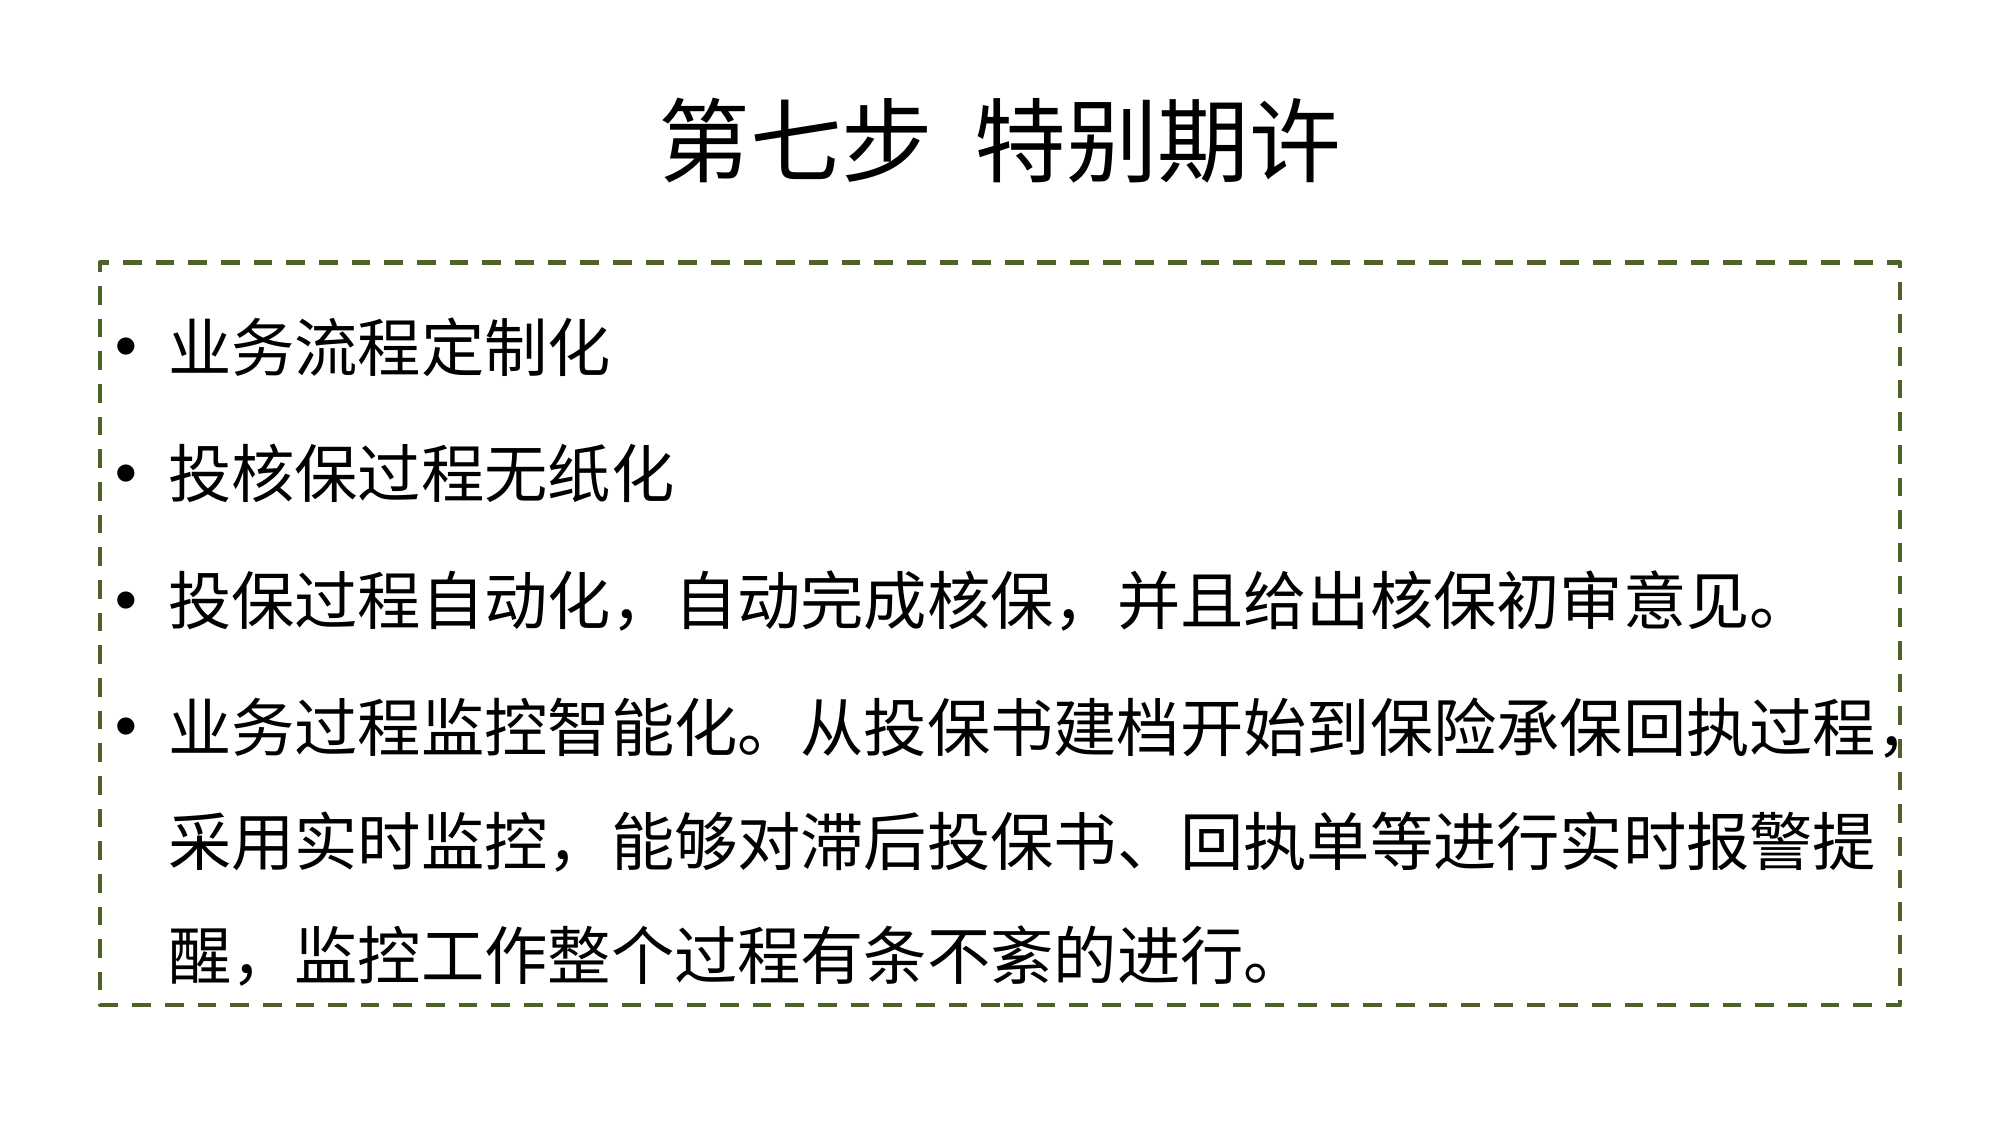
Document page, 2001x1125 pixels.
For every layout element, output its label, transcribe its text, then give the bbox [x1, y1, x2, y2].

list 业务流程定制化 投核保过程无纸化 投保过程自动化，自动完成核保，并且给出核保初审意见。 业务过程监控智能化。从投保书建档开始到保险承保回执过程，采用实时监控，能够对滞后投保书、回执单等进行实时报警提醒，监控工作整个过程有条不紊的进行。 [99, 262, 1900, 1005]
title 第七步 特别期许 [99, 45, 1900, 233]
